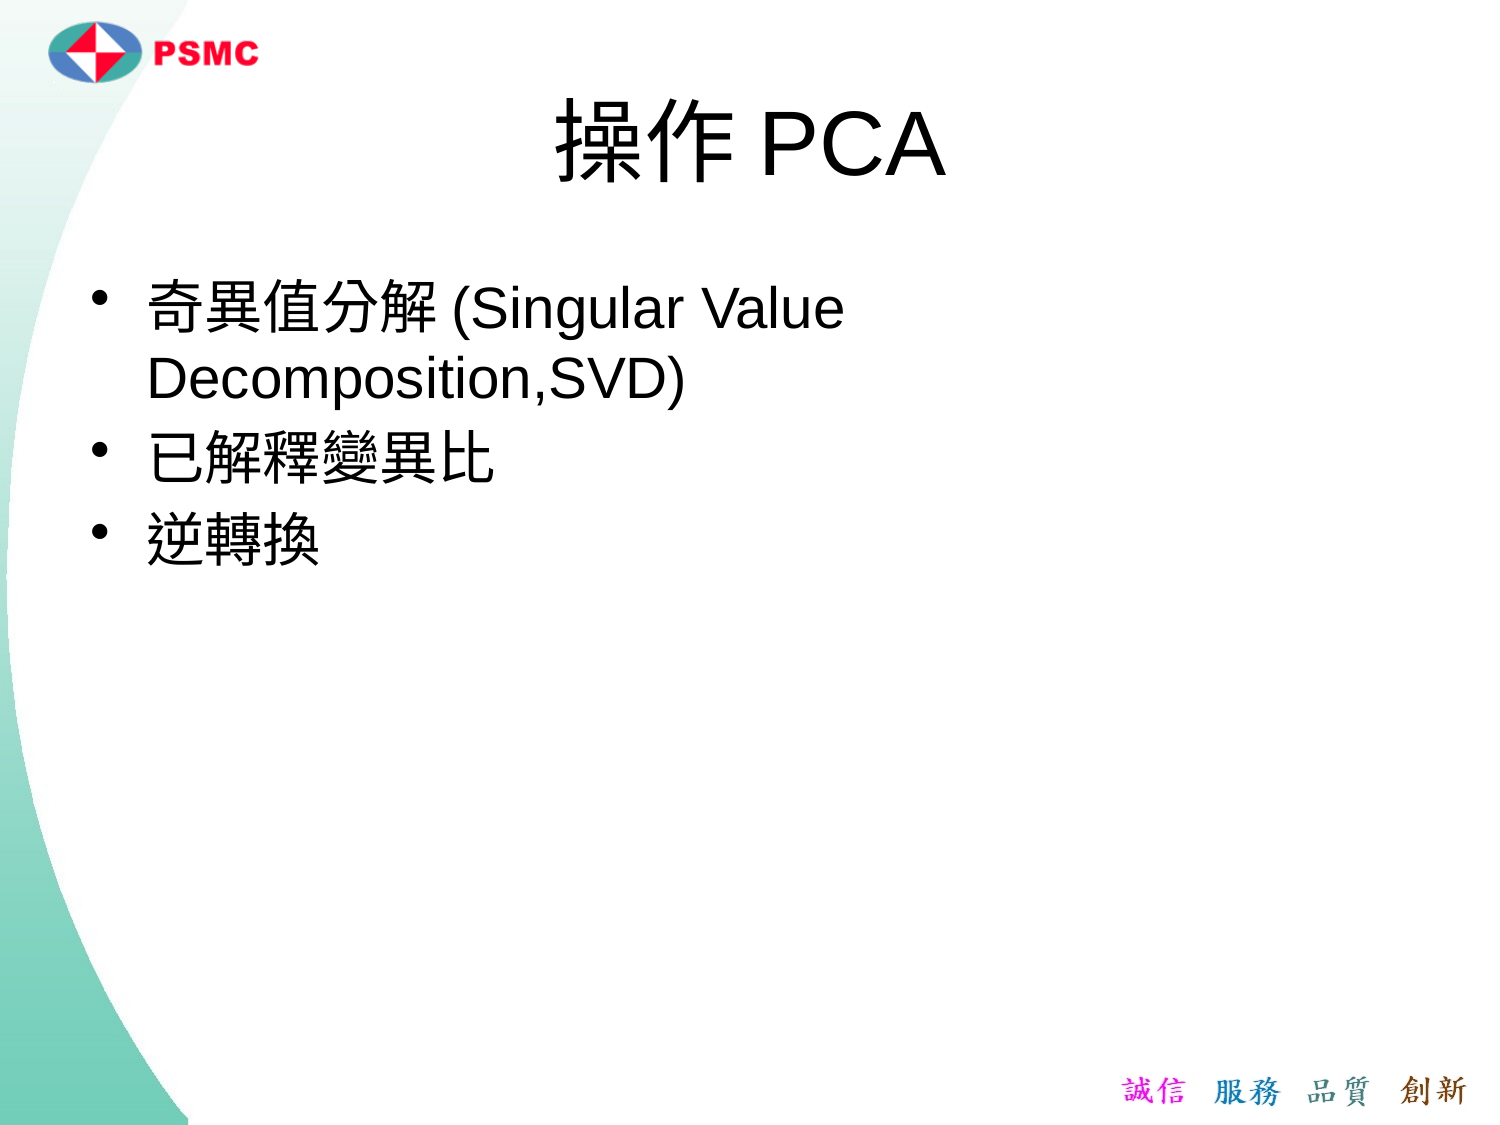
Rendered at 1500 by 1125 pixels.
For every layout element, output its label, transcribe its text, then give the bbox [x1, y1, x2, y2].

picture [0, 0, 1500, 1125]
title 操作PCA [75, 45, 1425, 233]
list 奇異值分解(Singular Value Decomposition,SVD) 已解釋變異比 逆轉換 [75, 262, 1400, 882]
